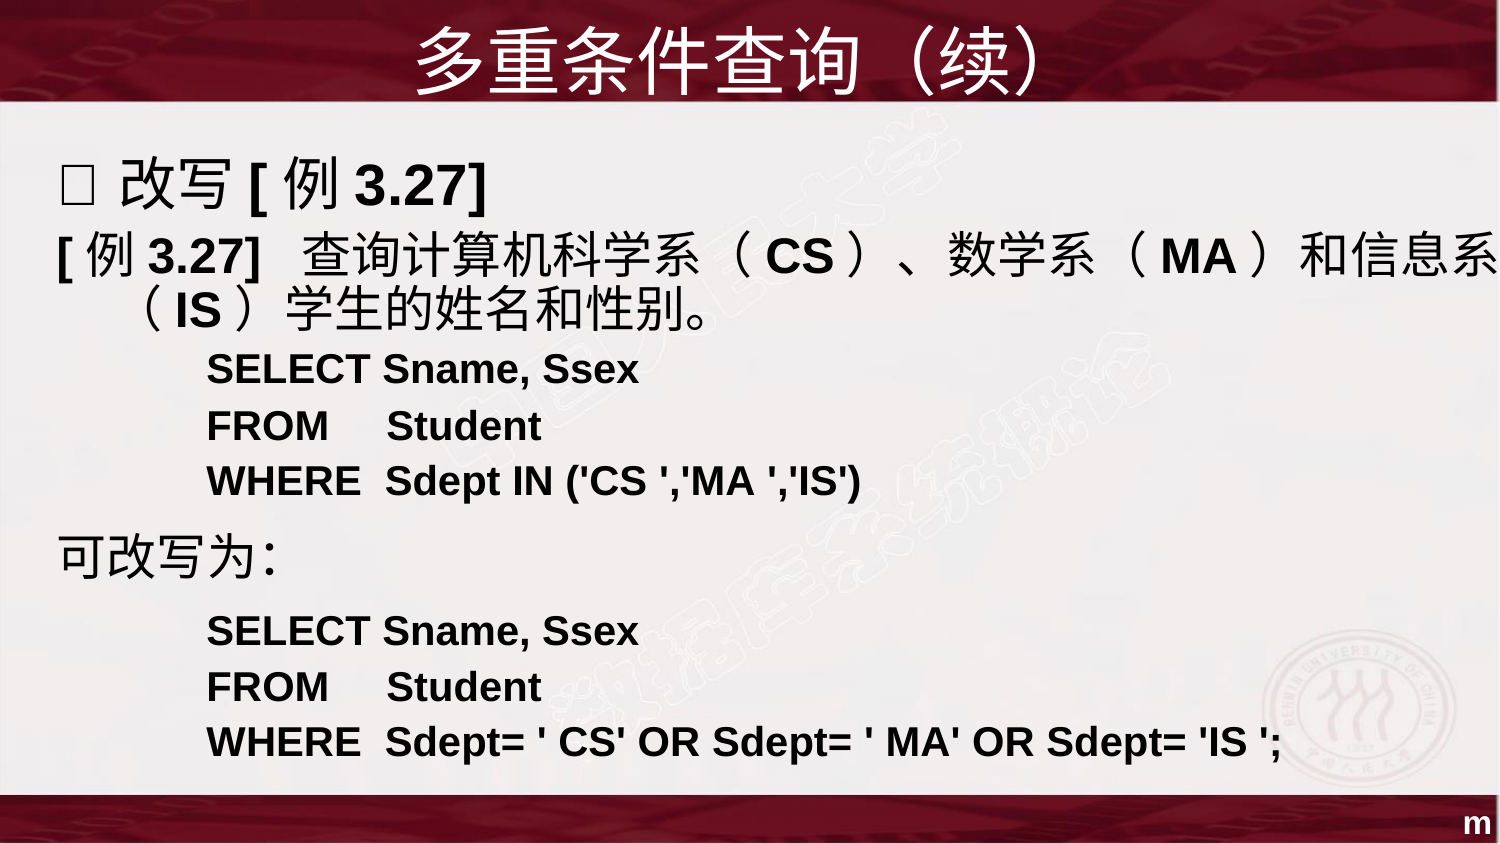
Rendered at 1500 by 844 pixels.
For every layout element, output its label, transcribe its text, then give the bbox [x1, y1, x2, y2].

text_box 多重条件查询（续） [411, 29, 1201, 105]
text_box 可改写为： [56, 535, 383, 586]
text_box SELECT Sname, Ssex FROM Student WHERE Sdept IN ('CS ','MA ','IS') [206, 345, 960, 504]
text_box 改写[例3.27] [例3.27] 查询计算机科学系（CS）、数学系（MA）和信息系 （IS）学生的姓名和性别。 [56, 152, 1500, 338]
text_box [0, 0, 1500, 844]
text_box SELECT Sname, Ssex FROM Student WHERE Sdept= ' CS' OR Sdept= ' MA' OR Sdept= 'IS '; [206, 606, 1442, 765]
text_box m [1462, 804, 1500, 842]
